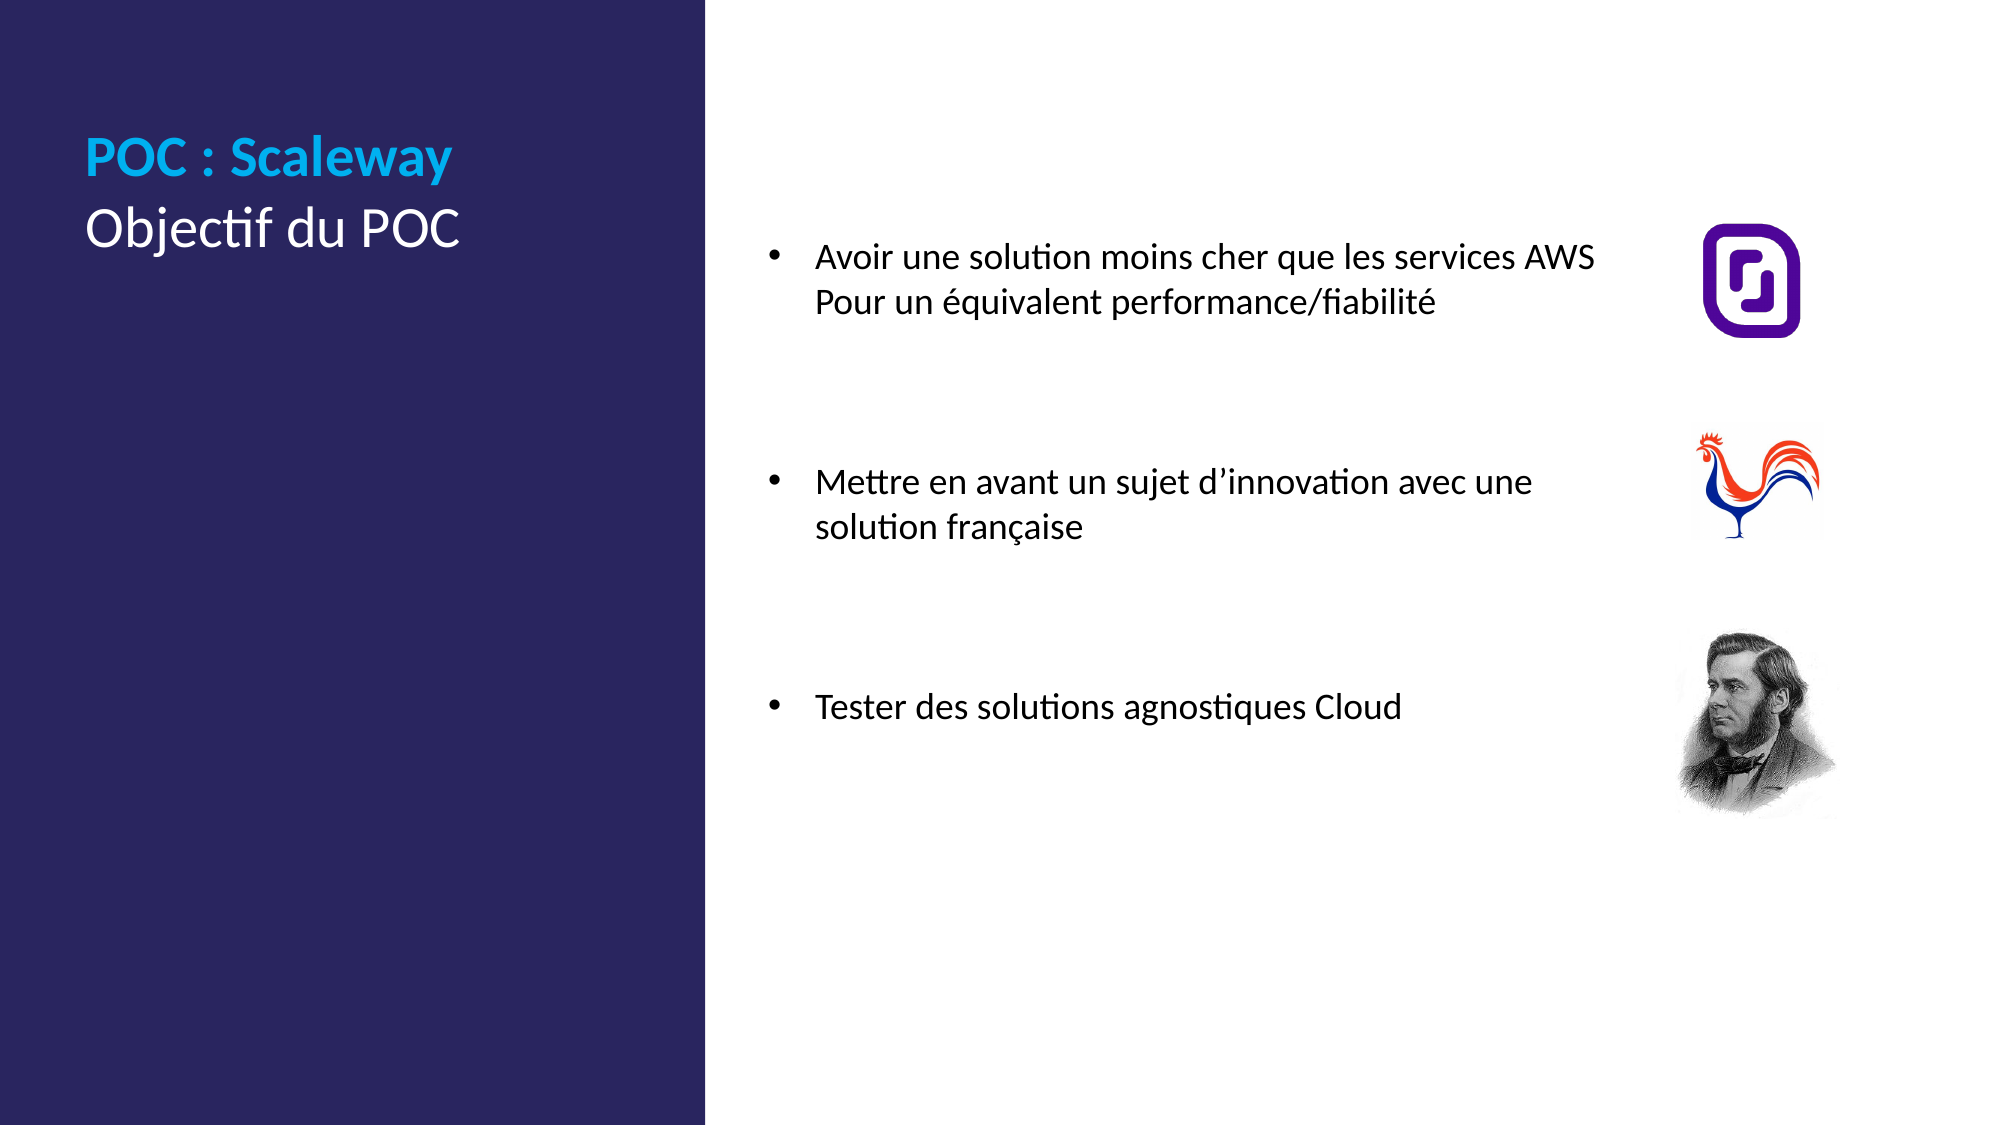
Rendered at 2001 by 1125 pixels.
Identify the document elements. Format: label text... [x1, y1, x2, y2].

picture [1691, 422, 1824, 540]
picture [1691, 222, 1810, 340]
text_box Avoir une solution moins cher que les services AWS Pour un équivalent performance/fiabilité Mettre en avant un sujet d’innovation avec une solution française Tester des solutions agnostiques Cloud [753, 224, 1954, 914]
text_box [0, 0, 706, 1125]
picture [1675, 628, 1840, 819]
text_box POC : Scaleway Objectif du POC [70, 110, 683, 267]
